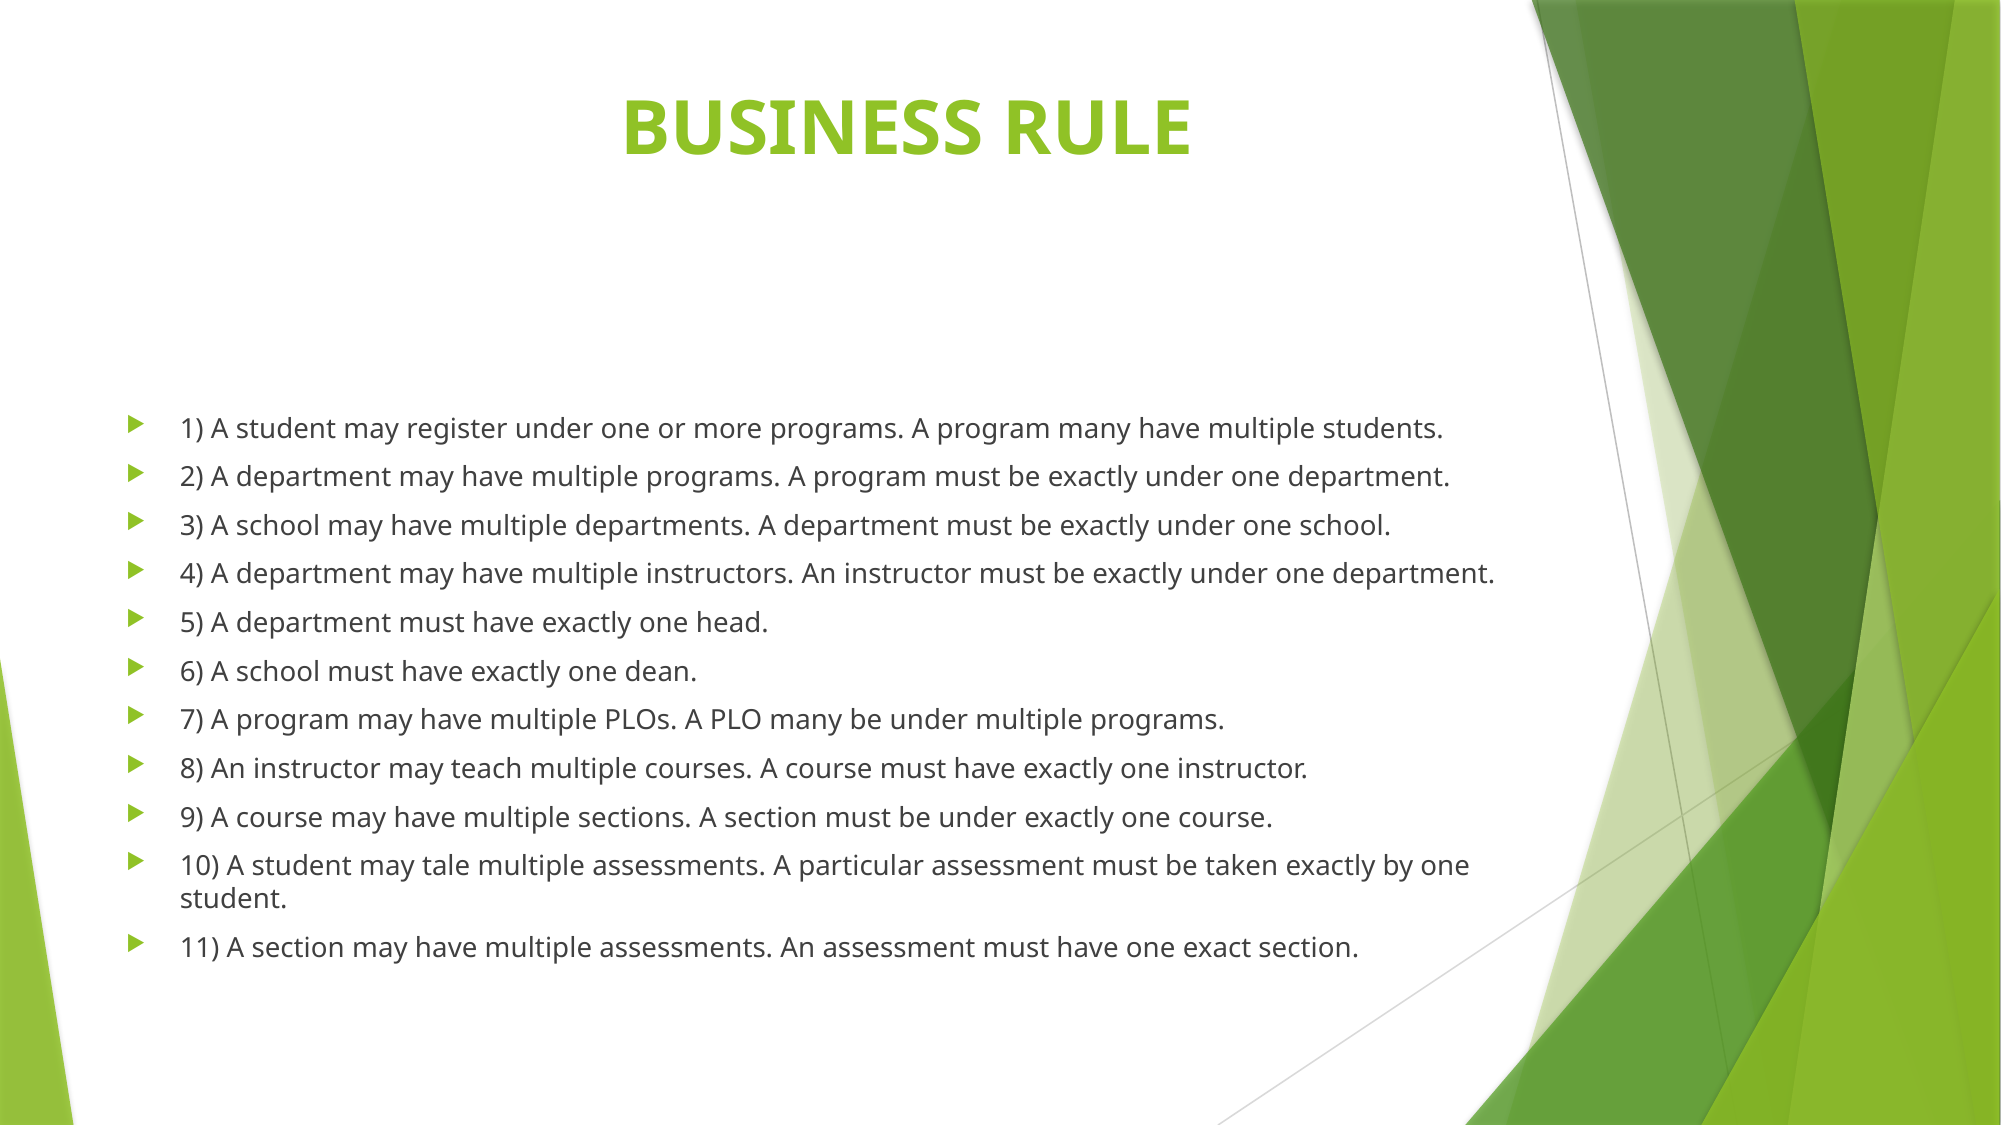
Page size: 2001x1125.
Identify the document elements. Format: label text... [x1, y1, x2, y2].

title BUSINESS RULE [137, 71, 1863, 300]
list 1) A student may register under one or more programs. A program many have multiple students. 2) A department may have multiple programs. A program must be exactly under one department. 3) A school may have multiple departments. A department must be exactly under one school. 4) A department may have multiple instructors. An instructor must be exactly under one department. 5) A department must have exactly one head. 6) A school must have exactly one dean. 7) A program may have multiple PLOs. A PLO many be under multiple programs. 8) An instructor may teach multiple courses. A course must have exactly one instructor. 9) A course may have multiple sections. A section must be under exactly one course. 10) A student may tale multiple assessments. A particular assessment must be taken exactly by one student. 11) A section may have multiple assessments. An assessment must have one exact section. [111, 354, 1522, 992]
